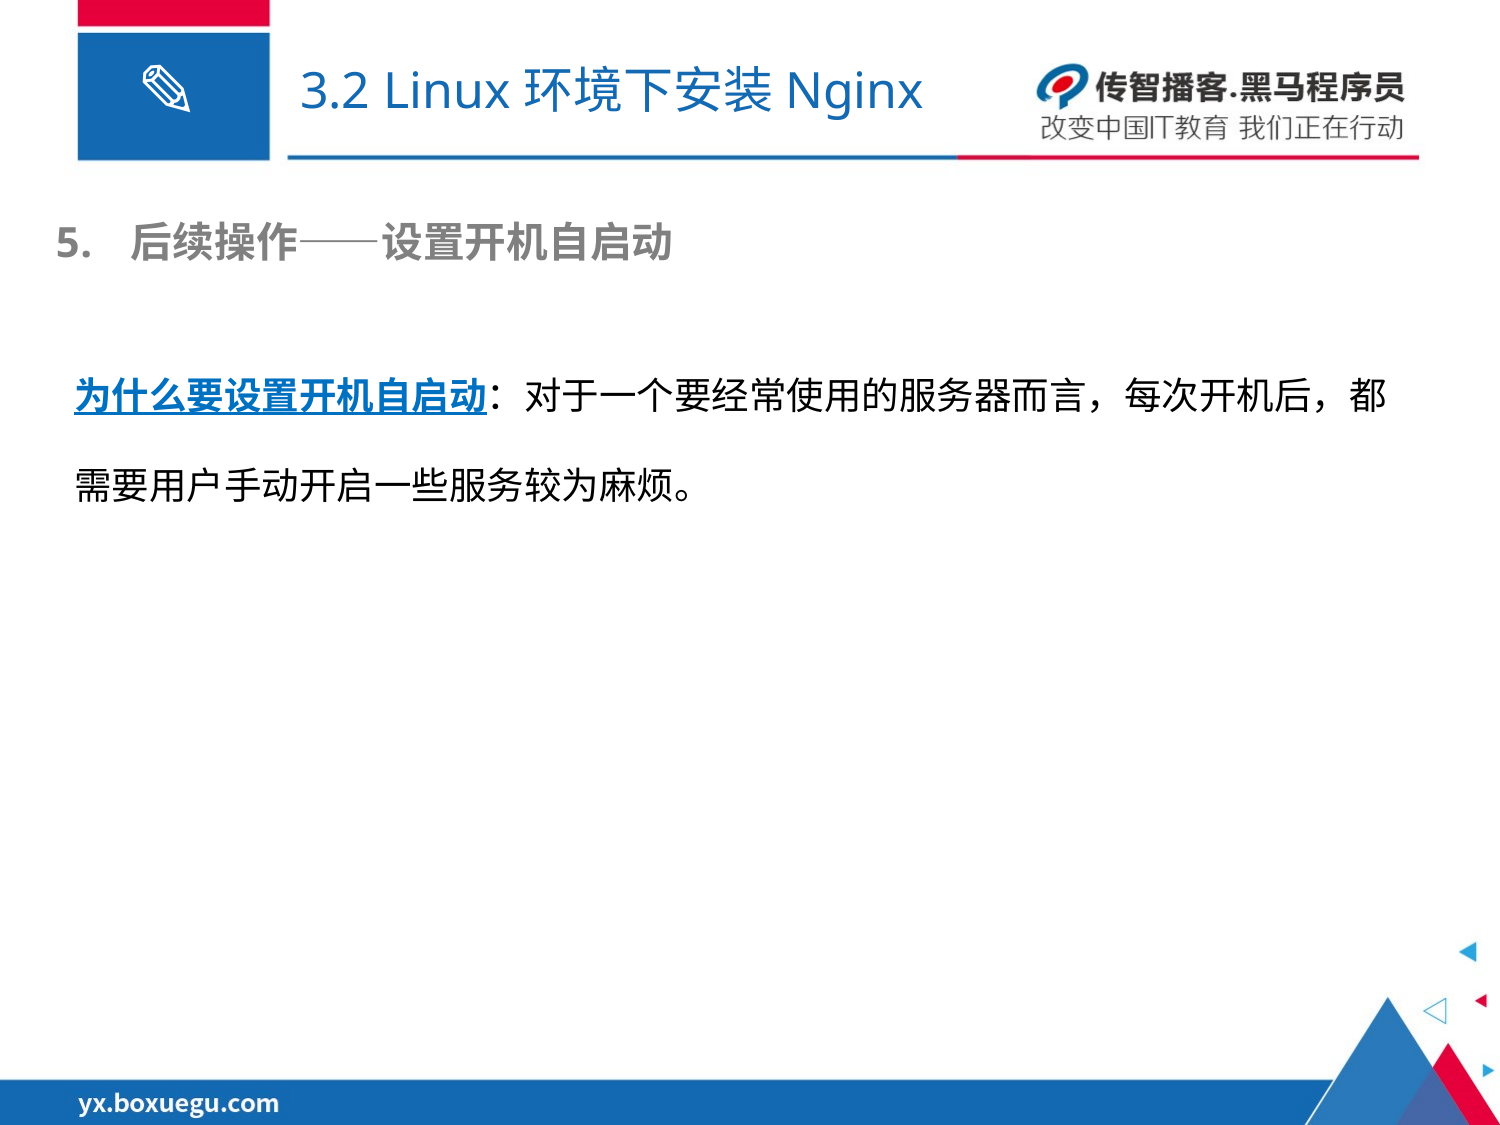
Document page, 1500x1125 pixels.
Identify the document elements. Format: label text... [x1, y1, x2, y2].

text_box 为什么要设置开机自启动：对于一个要经常使用的服务器而言，每次开机后，都需要用户手动开启一些服务较为麻烦。 [59, 319, 1438, 515]
picture [0, 0, 1500, 1125]
text_box 后续操作——设置开机自启动 [41, 208, 1424, 274]
title 3.2 Linux环境下安装Nginx [285, 25, 1137, 153]
